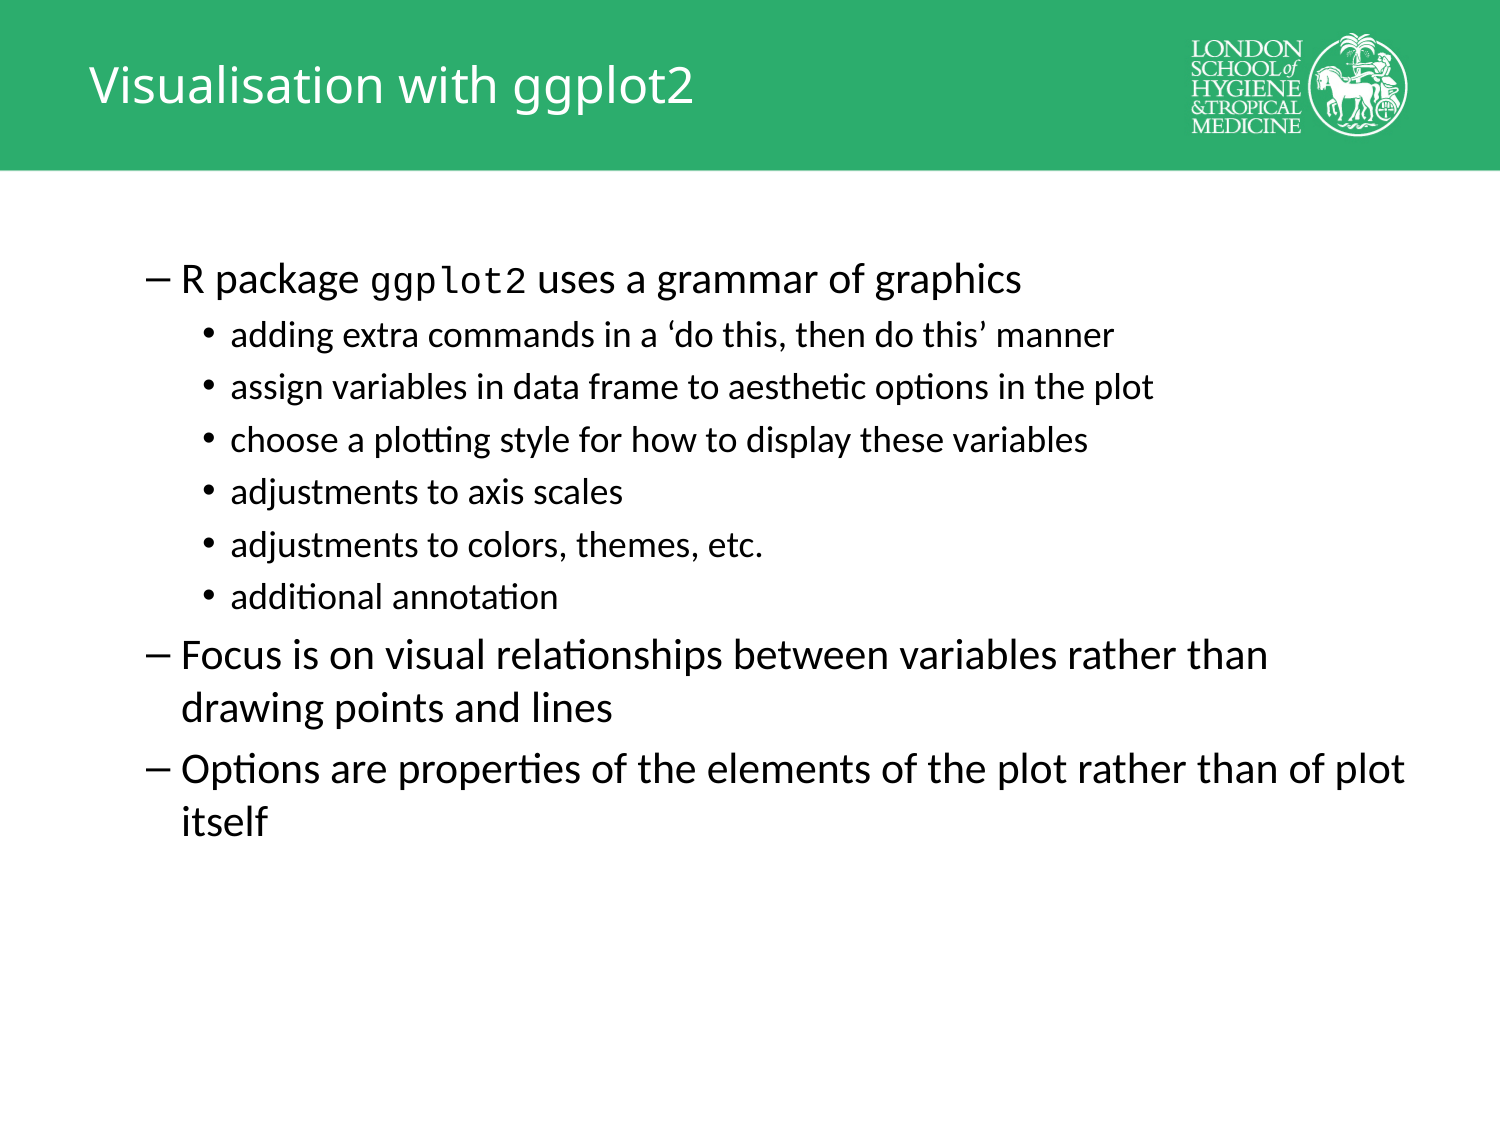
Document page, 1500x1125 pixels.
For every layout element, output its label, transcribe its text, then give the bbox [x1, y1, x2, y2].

list R package ggplot2 uses a grammar of graphics adding extra commands in a ‘do this, then do this’ manner assign variables in data frame to aesthetic options in the plot choose a plotting style for how to display these variables adjustments to axis scales adjustments to colors, themes, etc. additional annotation Focus is on visual relationships between variables rather than drawing points and lines Options are properties of the elements of the plot rather than of plot itself [75, 242, 1425, 1034]
picture [0, 0, 1500, 1125]
title Visualisation with ggplot2 [75, 45, 1175, 148]
